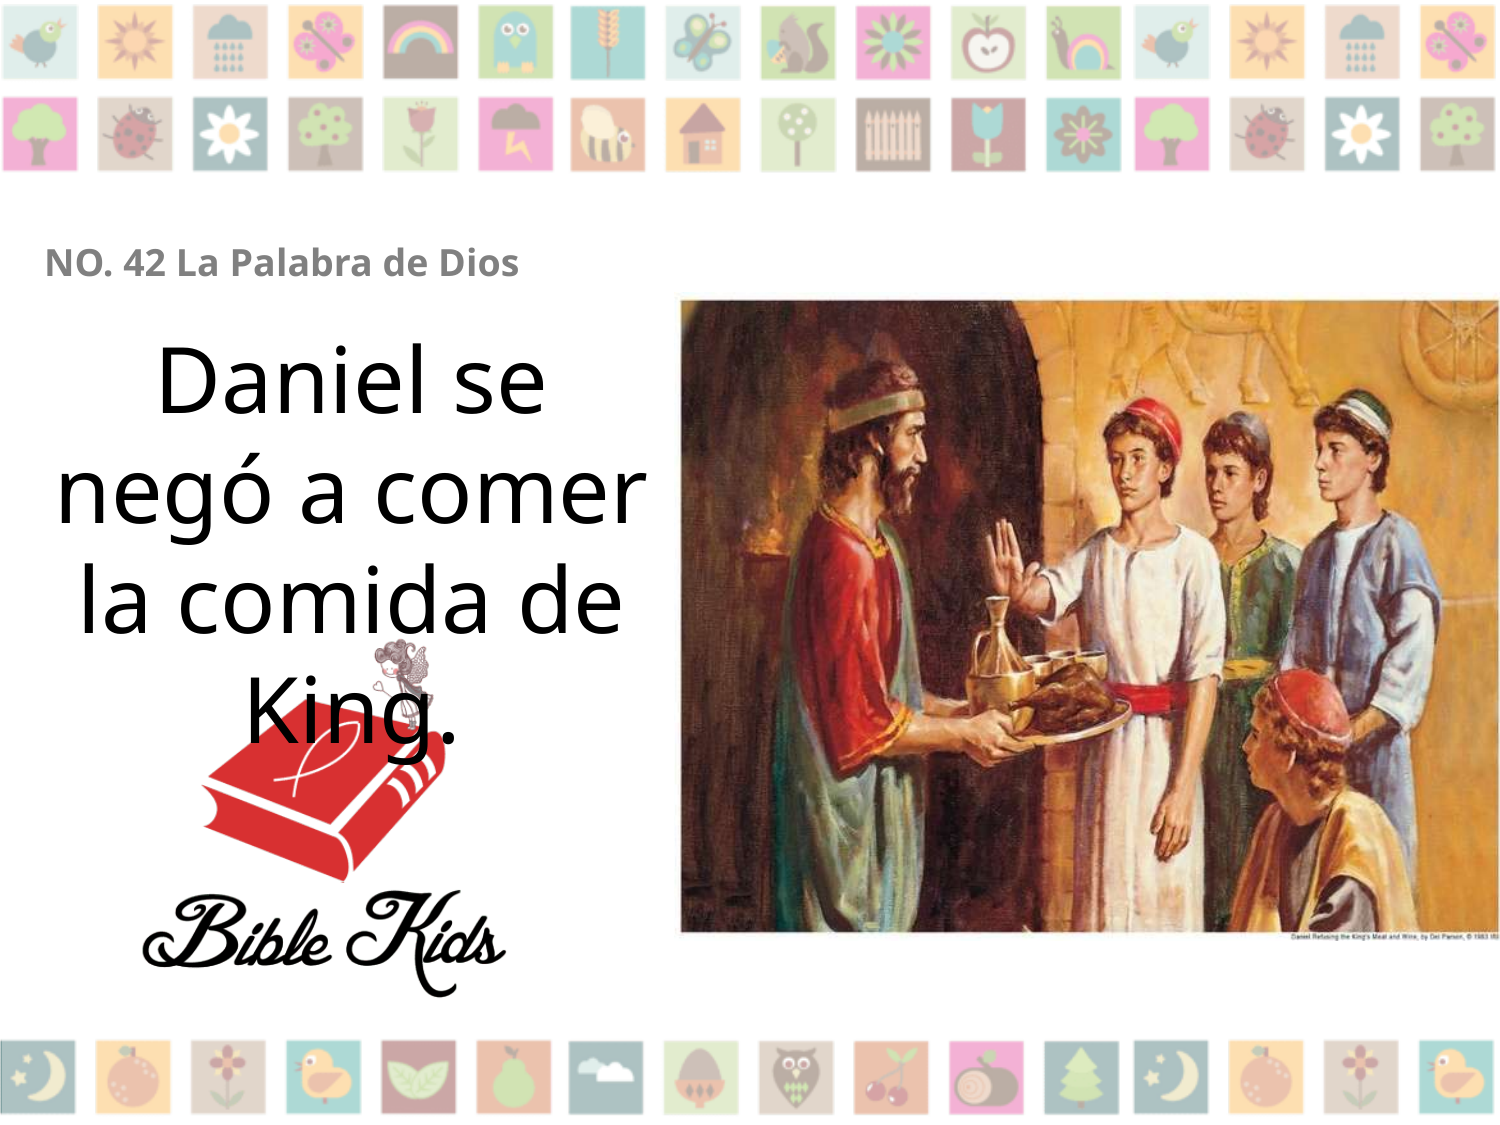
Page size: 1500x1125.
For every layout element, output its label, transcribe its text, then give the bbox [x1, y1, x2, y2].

picture [117, 600, 544, 1027]
picture [674, 292, 1500, 941]
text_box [0, 1028, 1500, 1118]
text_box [0, 3, 1500, 181]
text_box Daniel se negó a comer la comida de King. [29, 314, 668, 769]
text_box NO. 42 La Palabra de Dios [29, 231, 543, 292]
